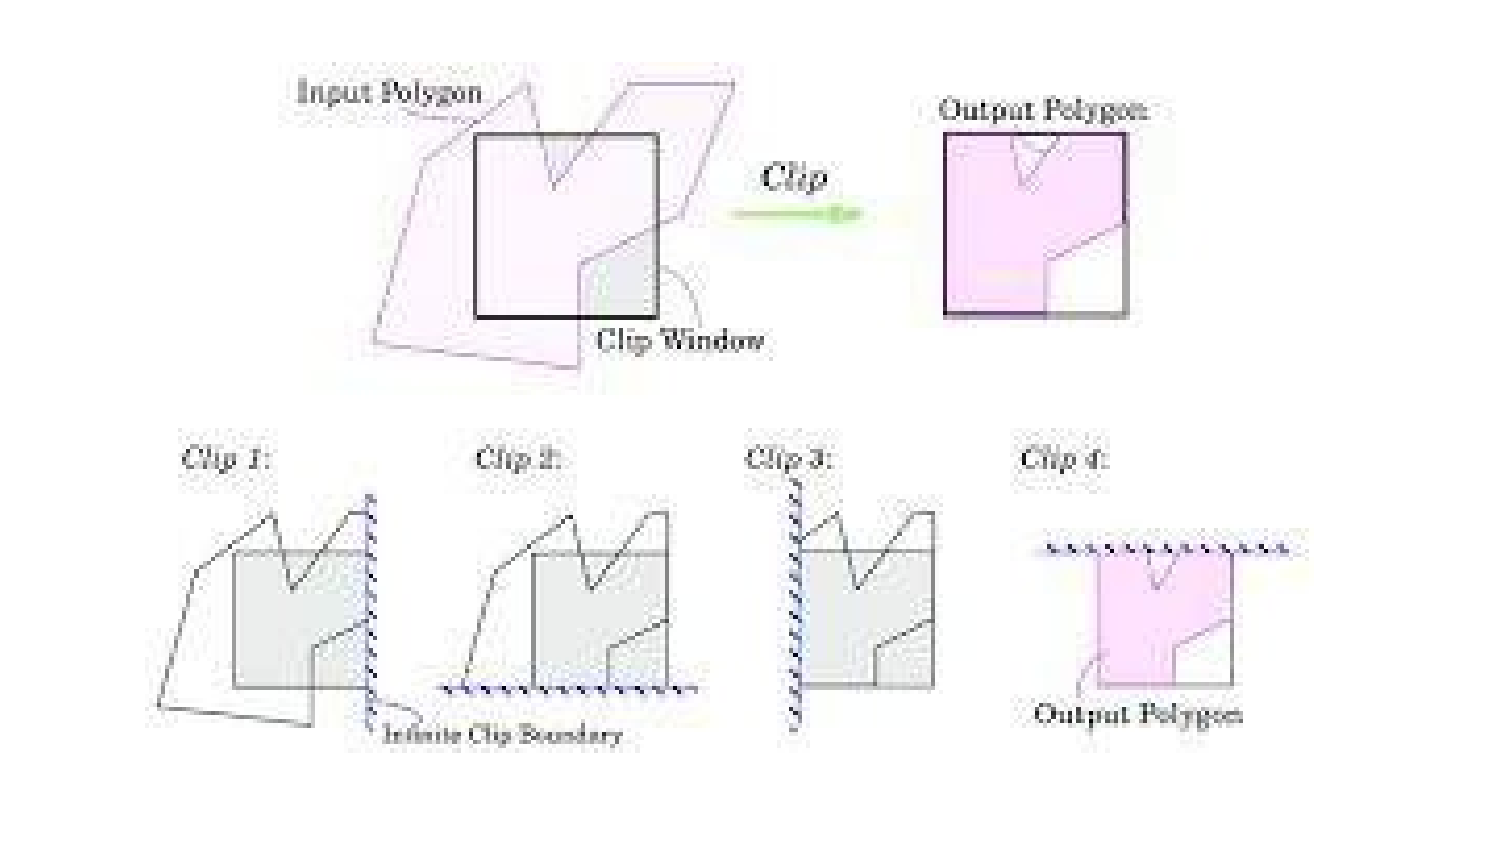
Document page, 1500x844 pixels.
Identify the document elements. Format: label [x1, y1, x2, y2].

picture [145, 62, 1314, 753]
